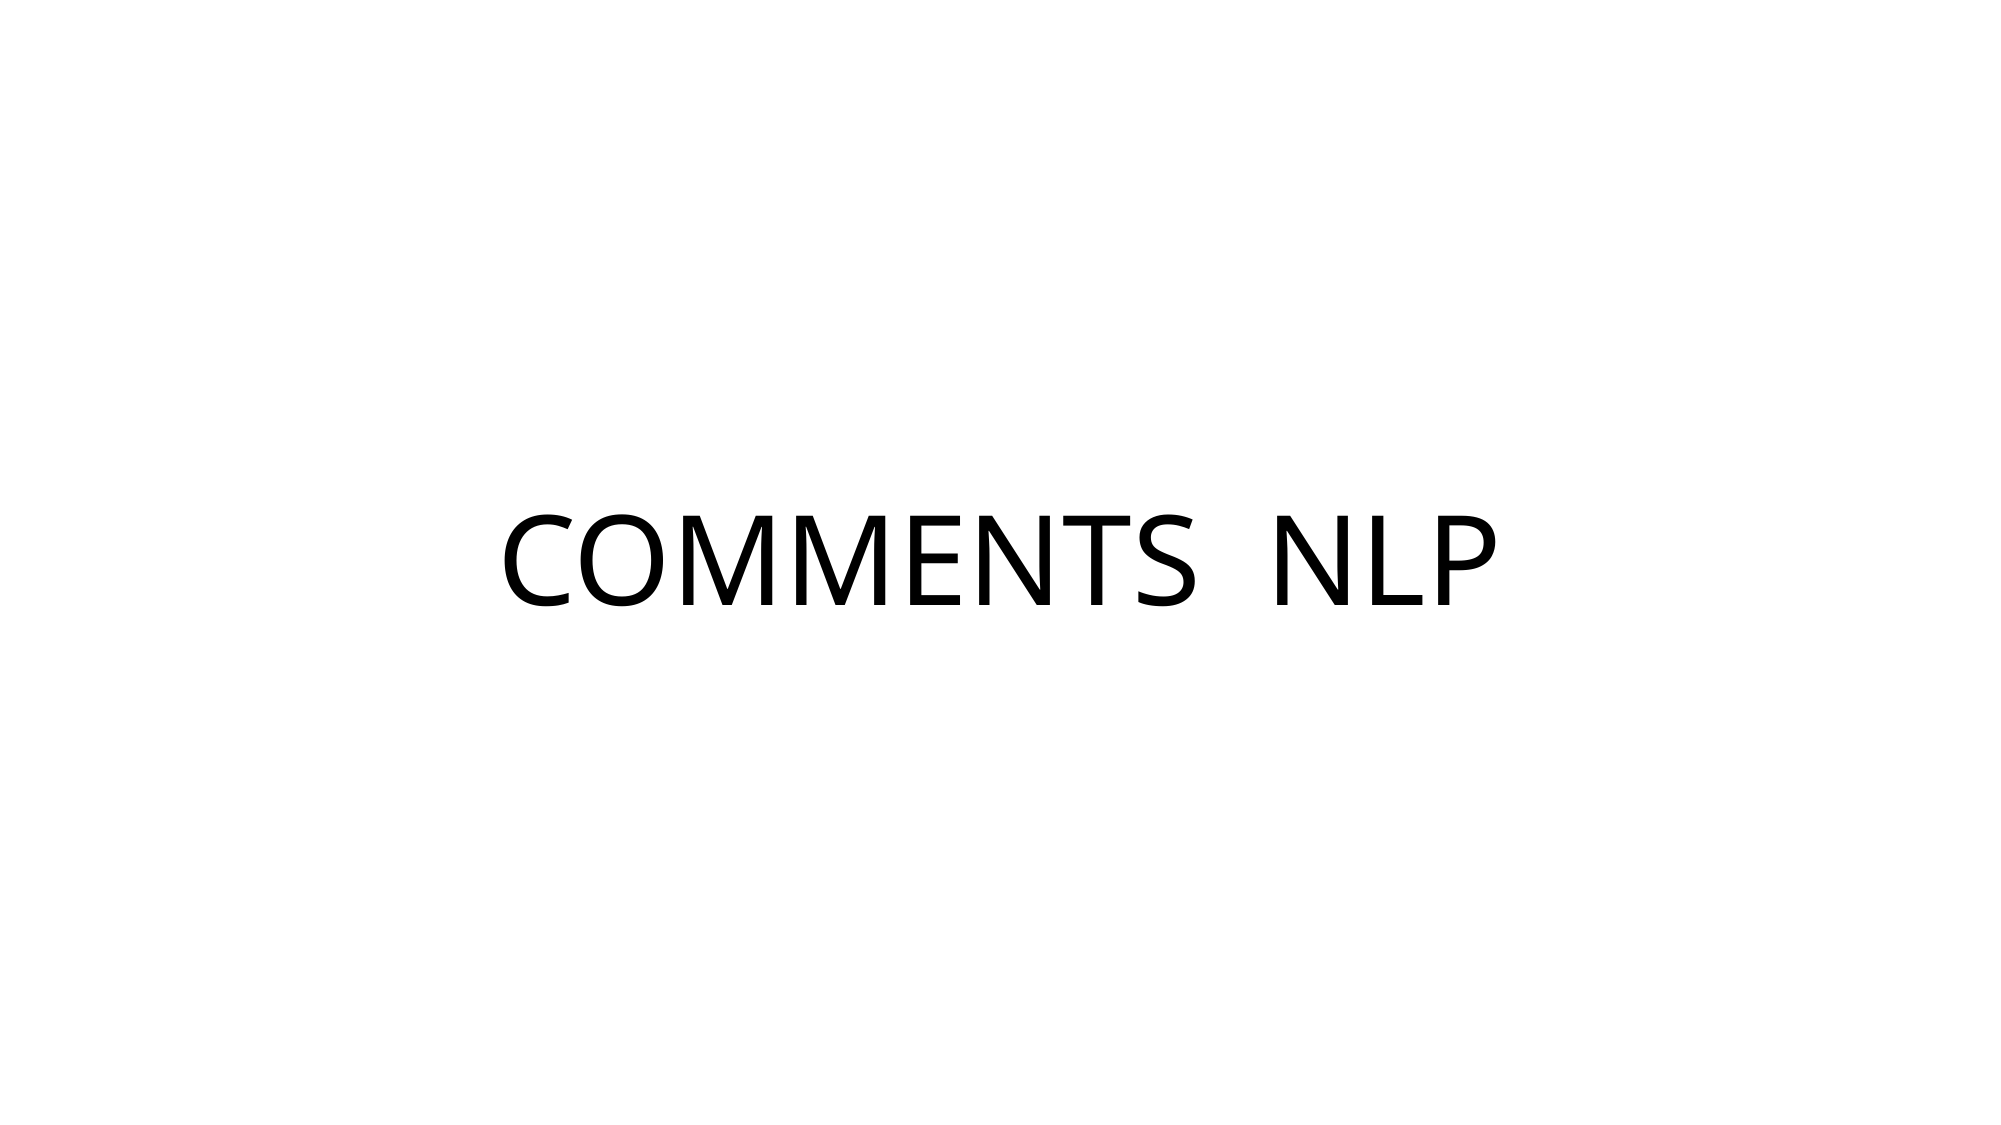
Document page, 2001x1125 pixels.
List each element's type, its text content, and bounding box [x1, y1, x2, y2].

title COMMENTS NLP [249, 485, 1750, 640]
